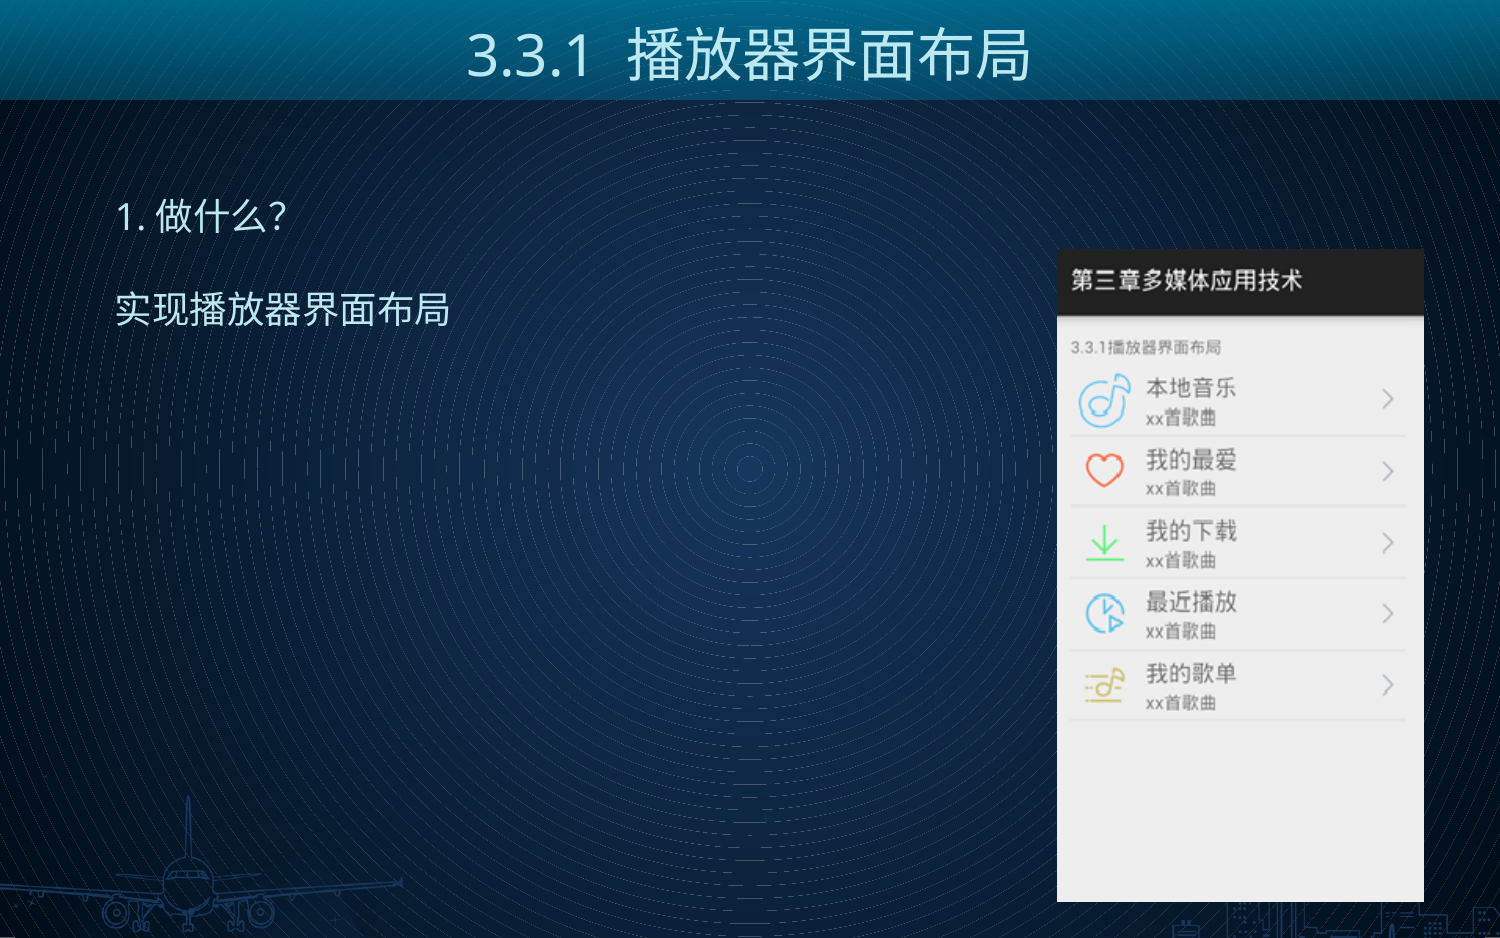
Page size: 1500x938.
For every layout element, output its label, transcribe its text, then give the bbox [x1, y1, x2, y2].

picture [0, 249, 1500, 938]
text_box 实现播放器界面布局 [100, 278, 550, 338]
text_box 3.3.1 播放器界面布局 [0, 0, 1500, 95]
text_box 1.做什么？ [100, 185, 550, 245]
